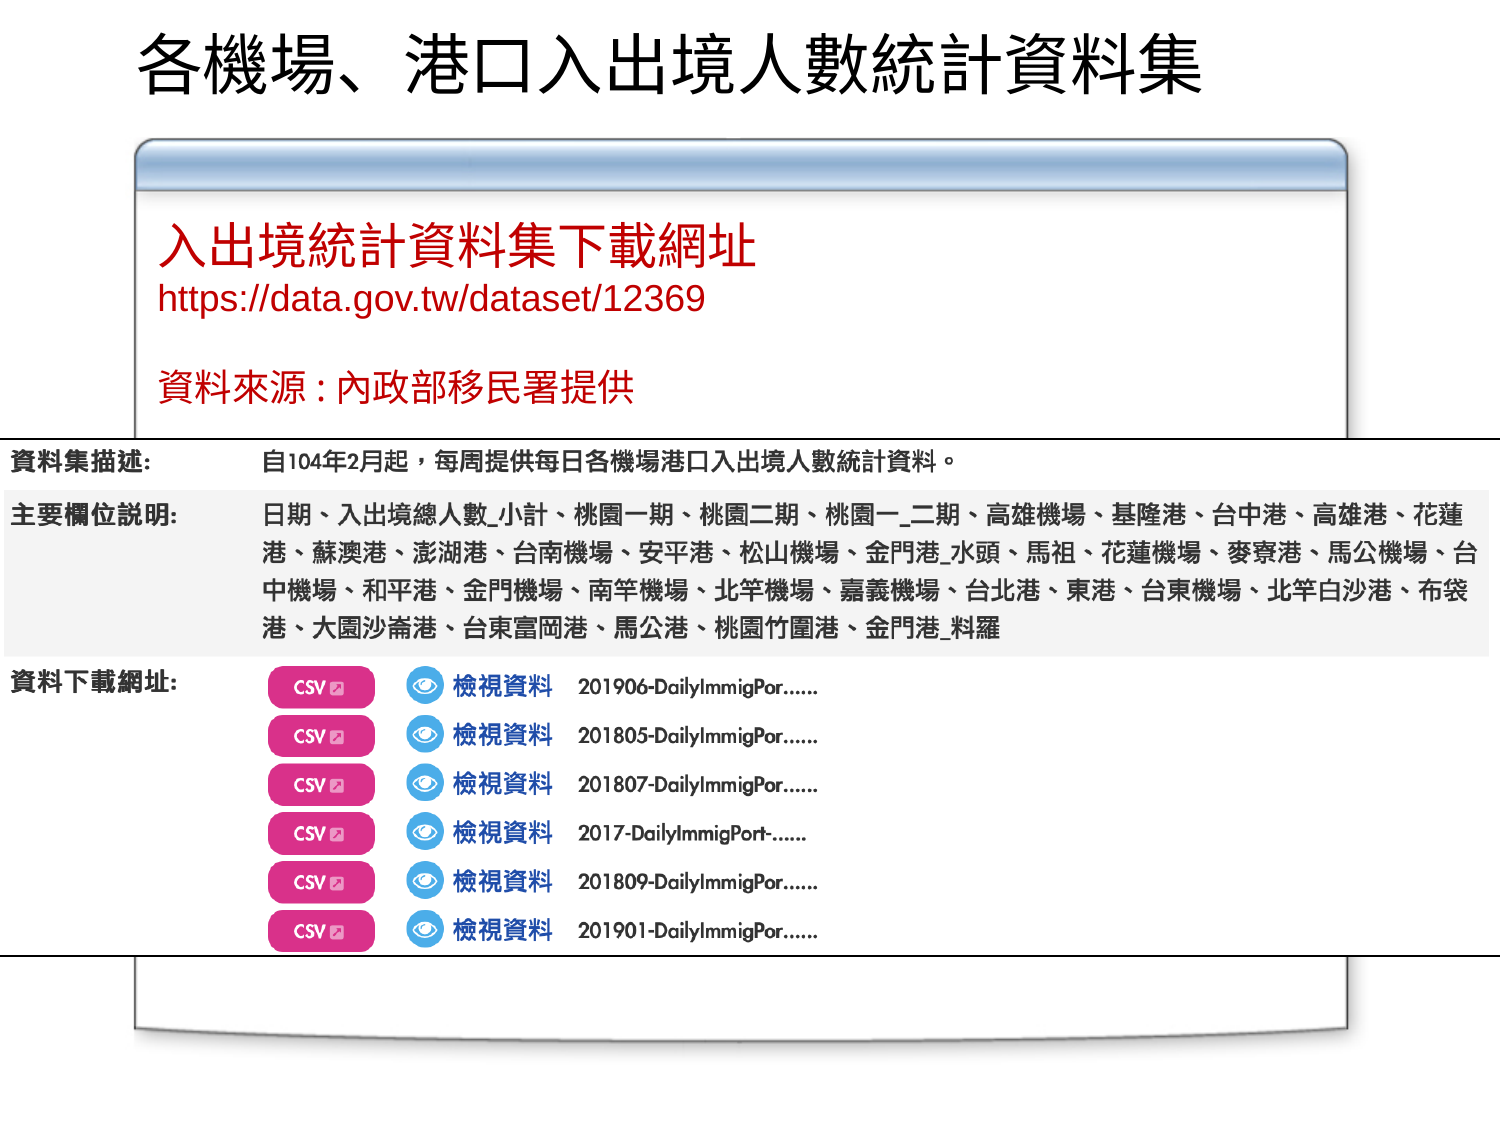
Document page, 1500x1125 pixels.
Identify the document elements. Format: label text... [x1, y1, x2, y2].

picture [0, 439, 1500, 956]
picture [125, 957, 1375, 1075]
text_box 入出境統計資料集下載網址 https://data.gov.tw/dataset/12369 資料來源:內政部移民署提供 [149, 206, 1337, 417]
title 各機場、港口入出境人數統計資料集 [135, 0, 1351, 139]
picture [125, 137, 1375, 438]
